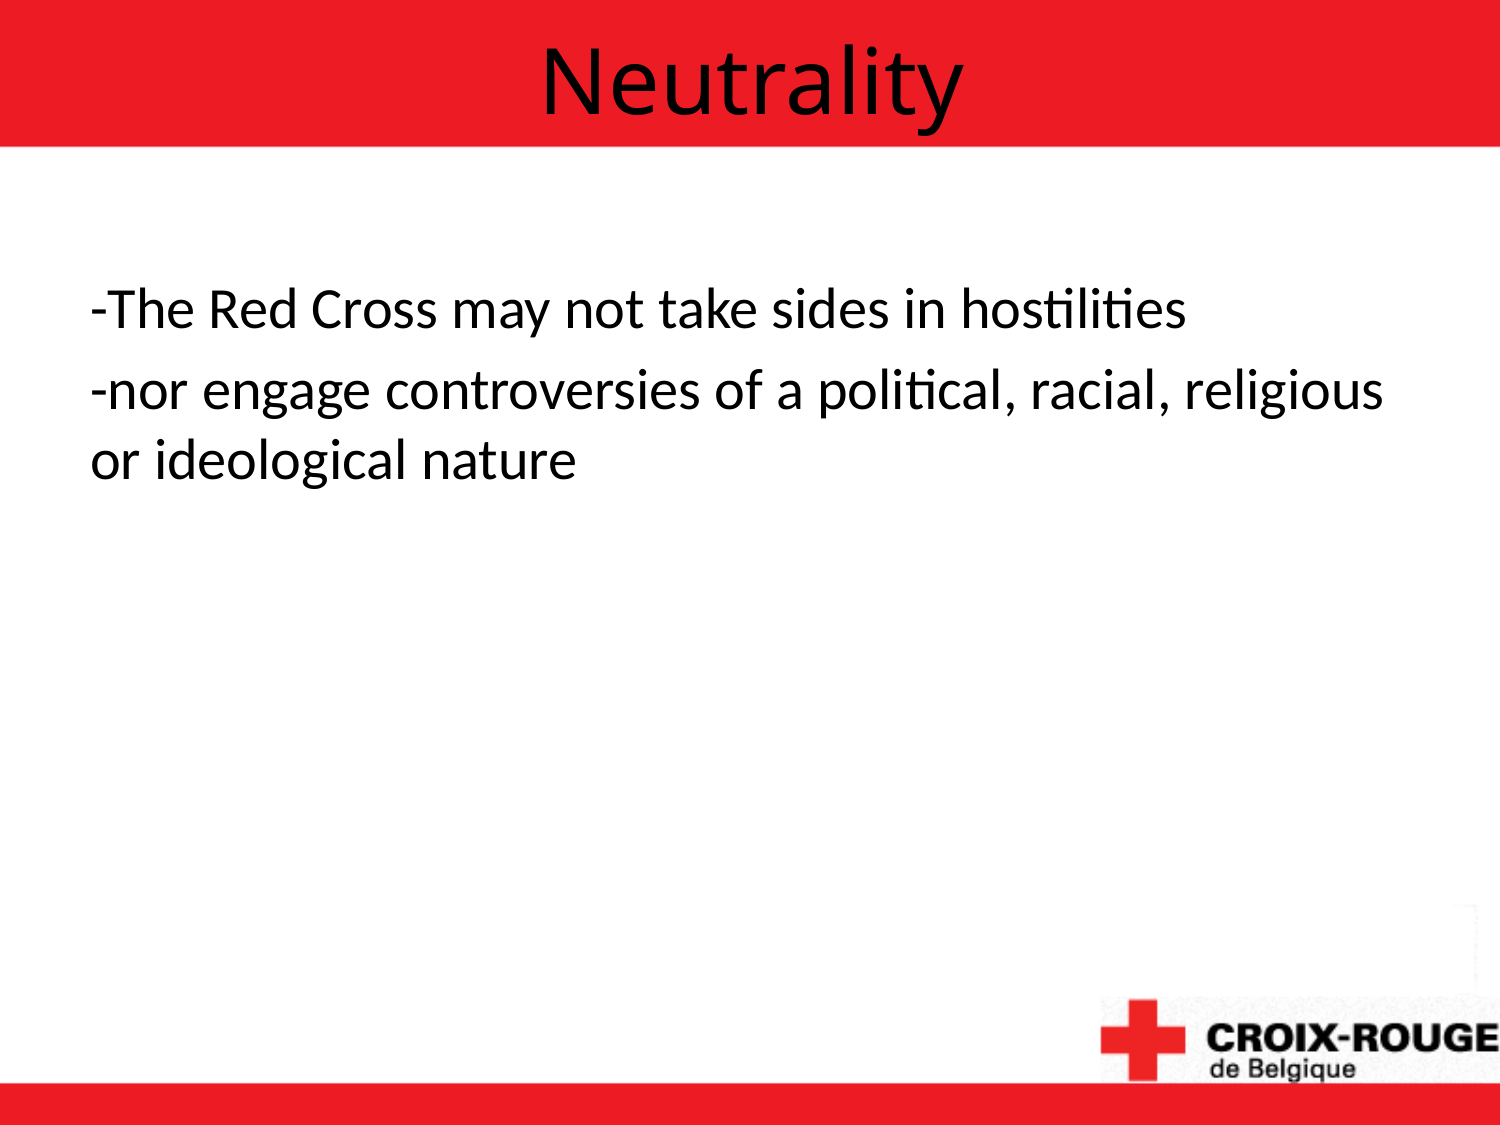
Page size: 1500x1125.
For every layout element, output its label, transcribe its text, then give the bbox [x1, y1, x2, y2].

list -The Red Cross may not take sides in hostilities -nor engage controversies of a political, racial, religious or ideological nature [75, 262, 1425, 1005]
title Neutrality [76, 0, 1427, 172]
picture [0, 0, 1500, 1125]
